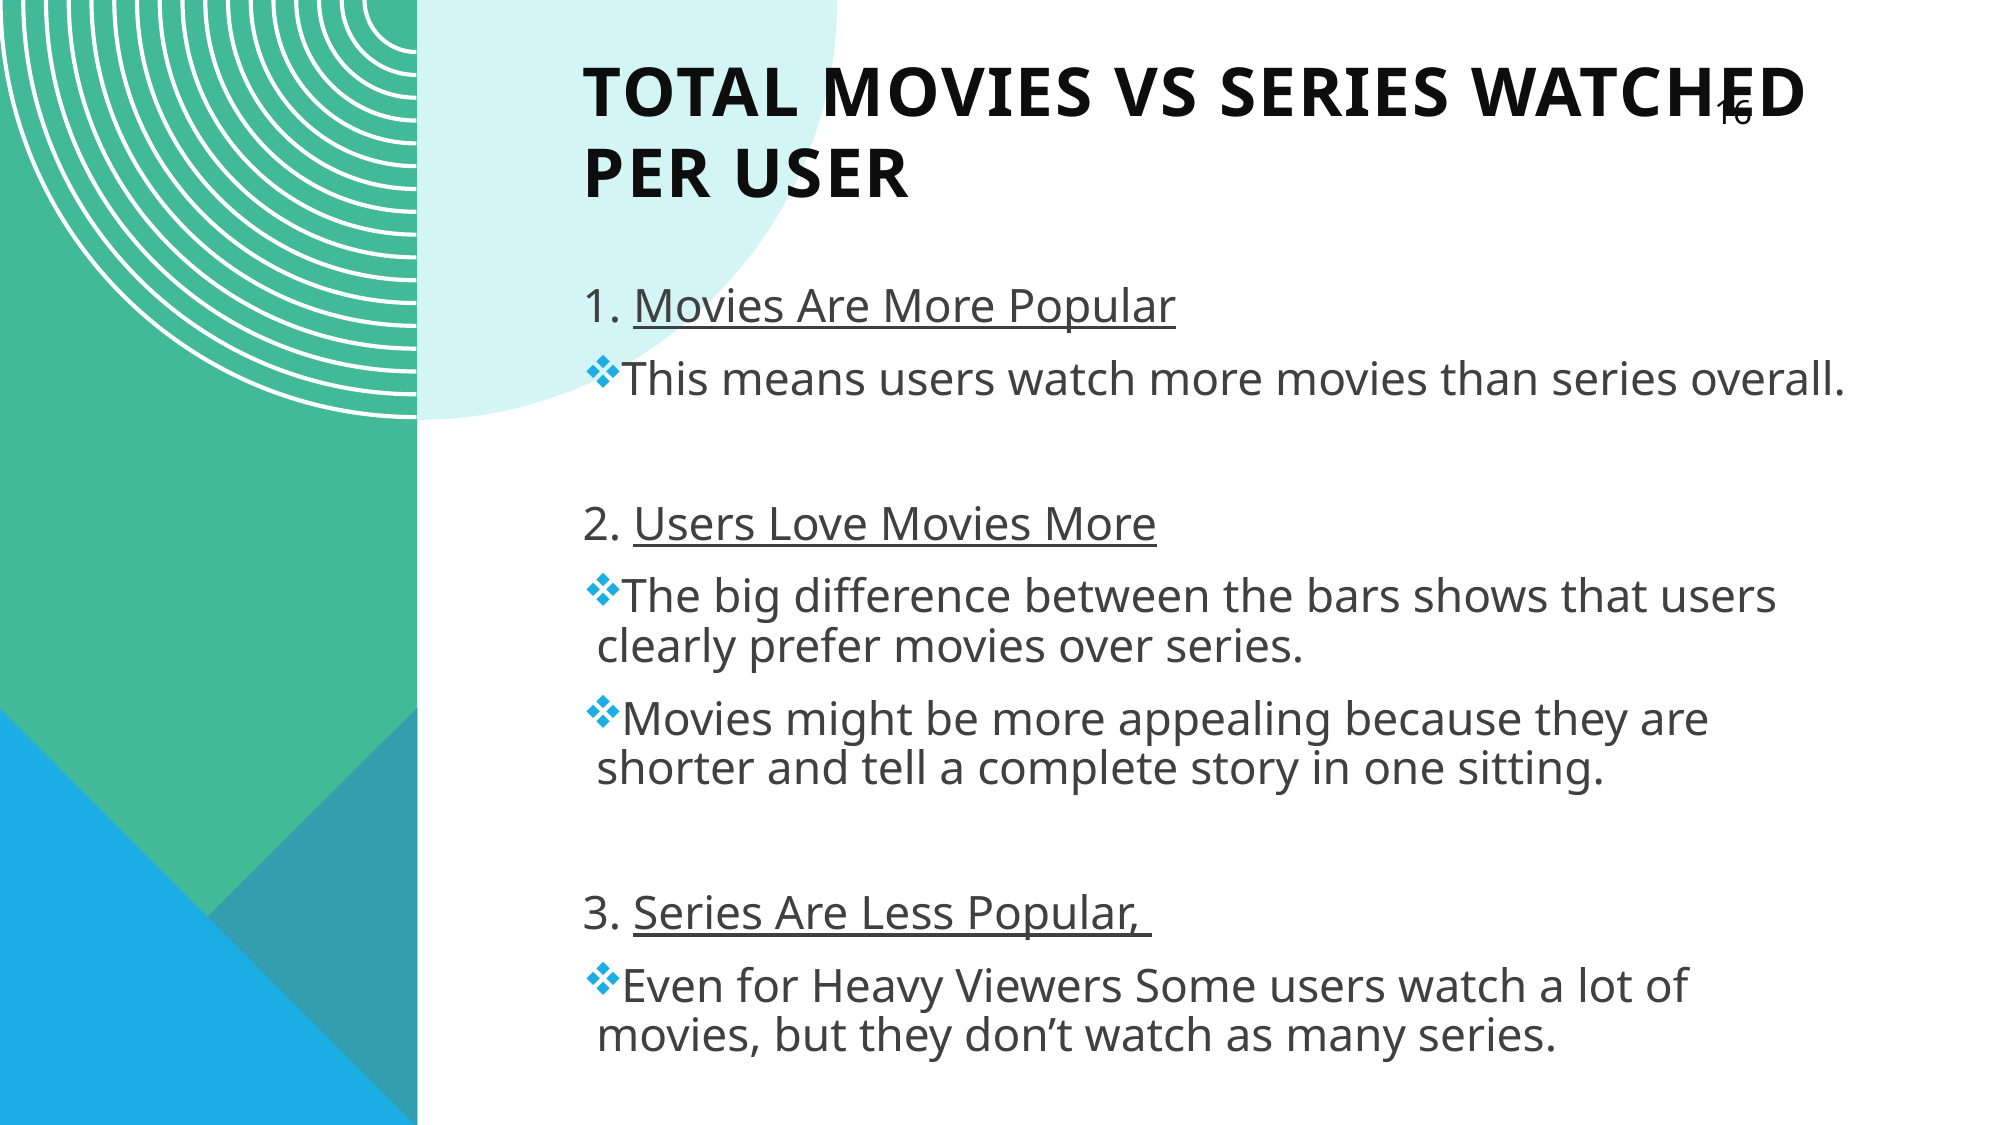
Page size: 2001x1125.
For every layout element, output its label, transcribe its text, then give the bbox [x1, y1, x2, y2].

slide_number 16 [1699, 75, 1875, 153]
list 1. Movies Are More Popular This means users watch more movies than series overall. 2. Users Love Movies More The big difference between the bars shows that users clearly prefer movies over series. Movies might be more appealing because they are shorter and tell a complete story in one sitting. 3. Series Are Less Popular, Even for Heavy Viewers Some users watch a lot of movies, but they don’t watch as many series. [567, 282, 1875, 1078]
title Total movies vs series watched per user [567, 47, 1875, 212]
